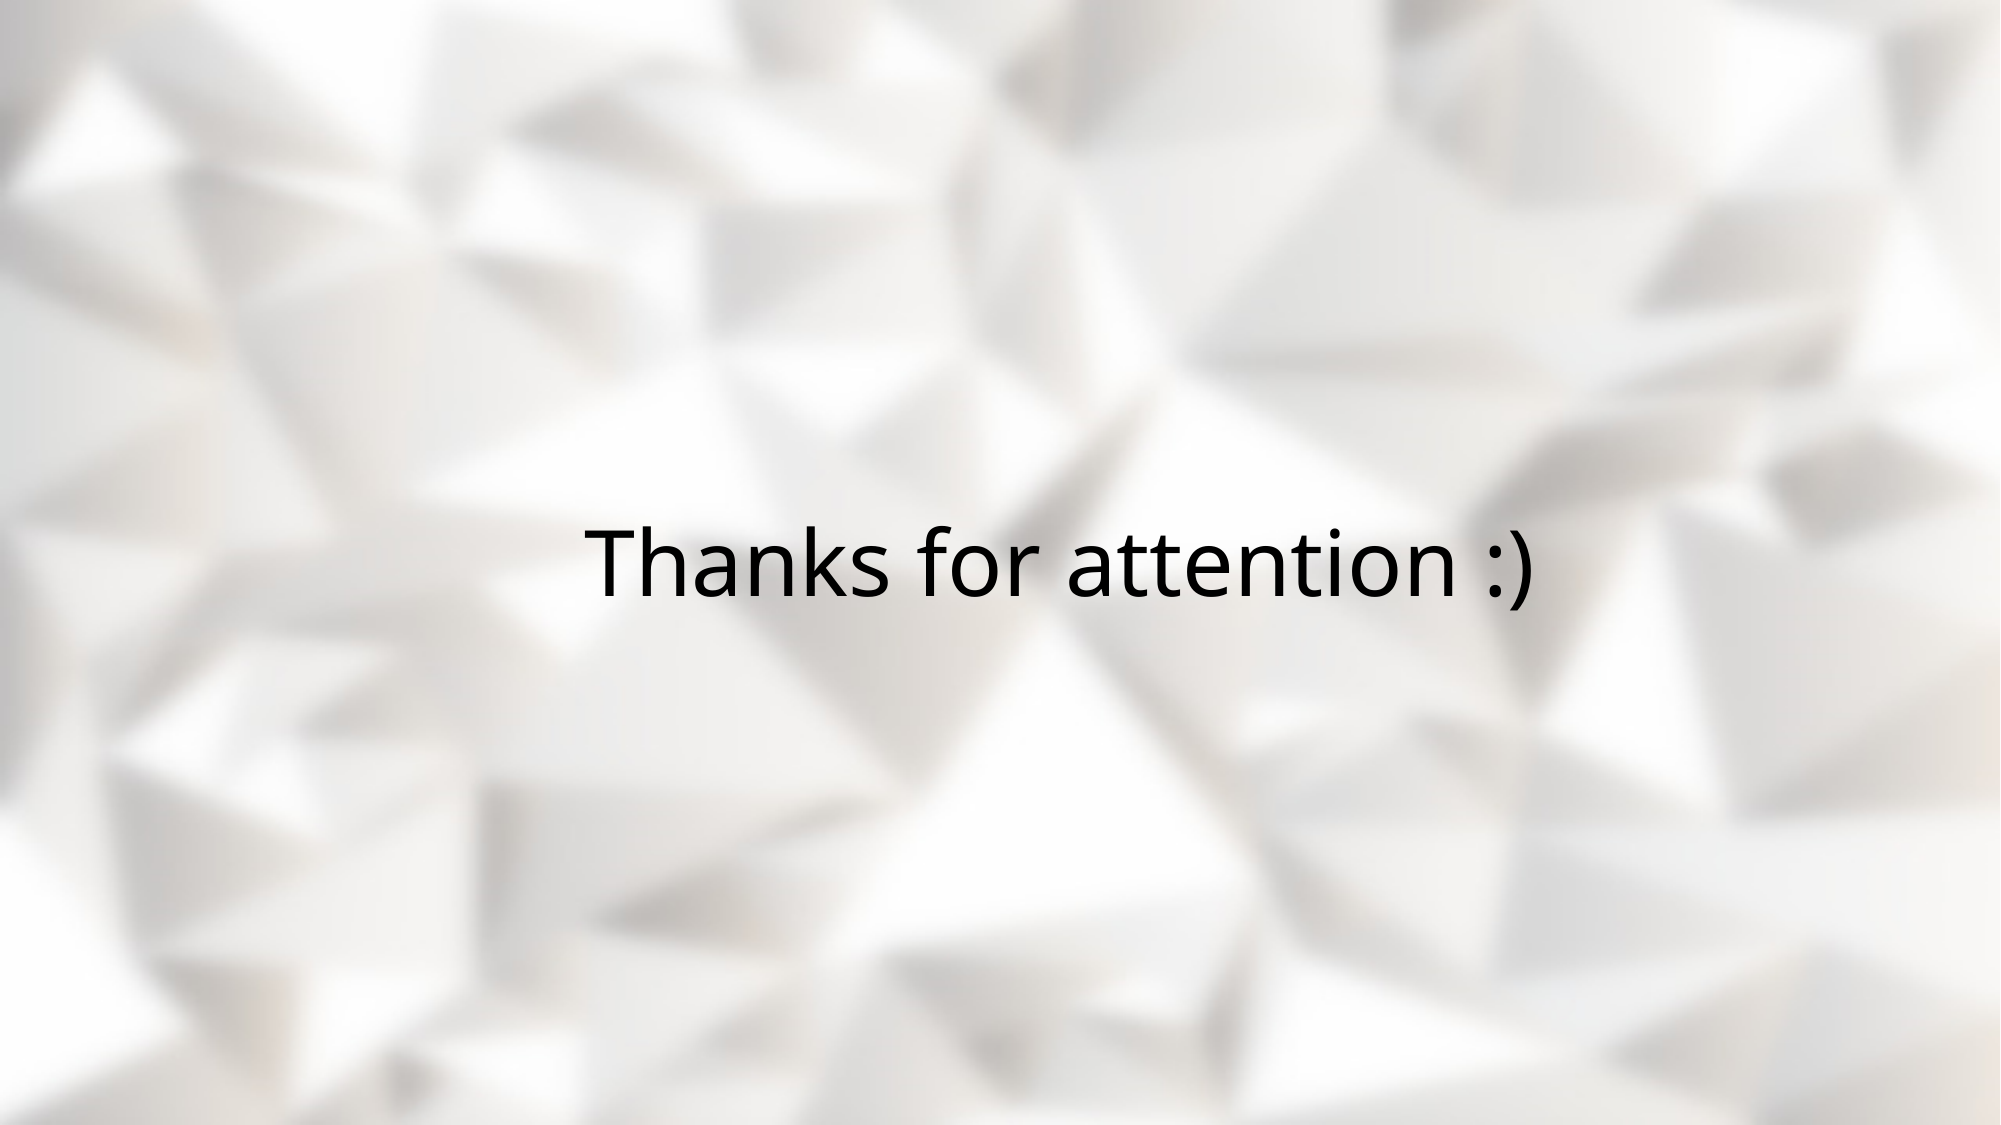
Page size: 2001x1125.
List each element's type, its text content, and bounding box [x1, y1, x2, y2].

title Thanks for attention :) [569, 458, 2000, 676]
picture [0, 0, 2001, 1125]
